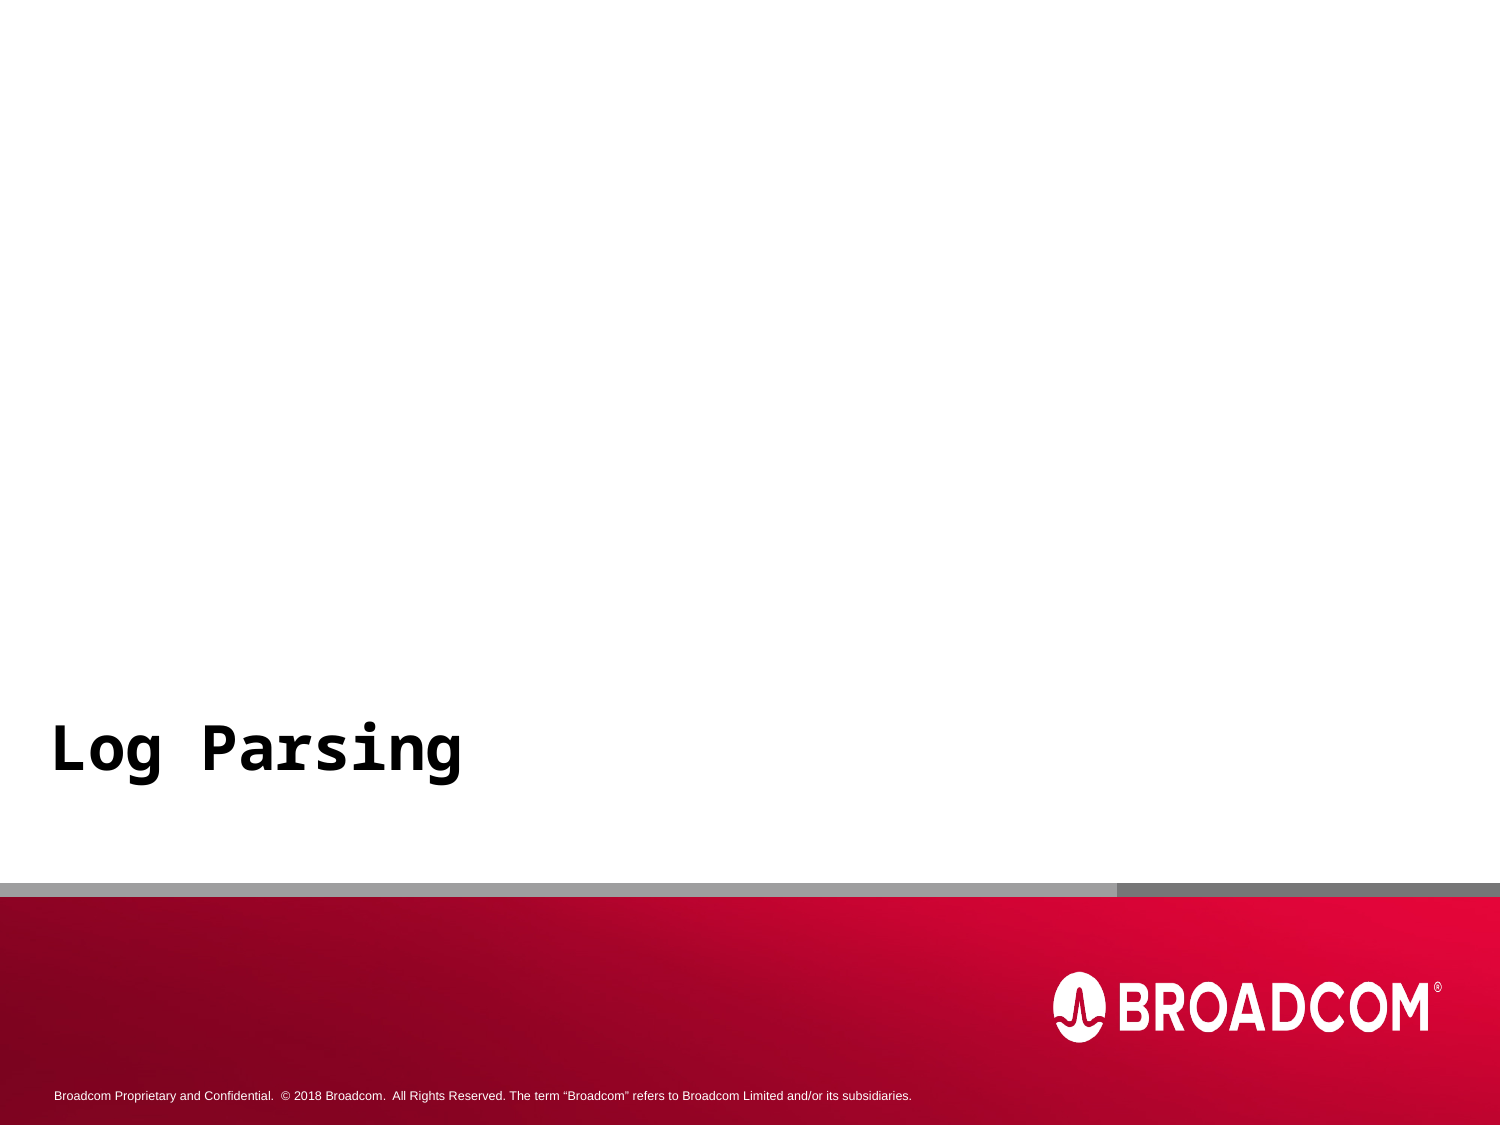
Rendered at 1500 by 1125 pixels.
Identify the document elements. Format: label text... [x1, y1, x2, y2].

list Log Parsing [50, 719, 1109, 784]
picture [0, 897, 1500, 1125]
